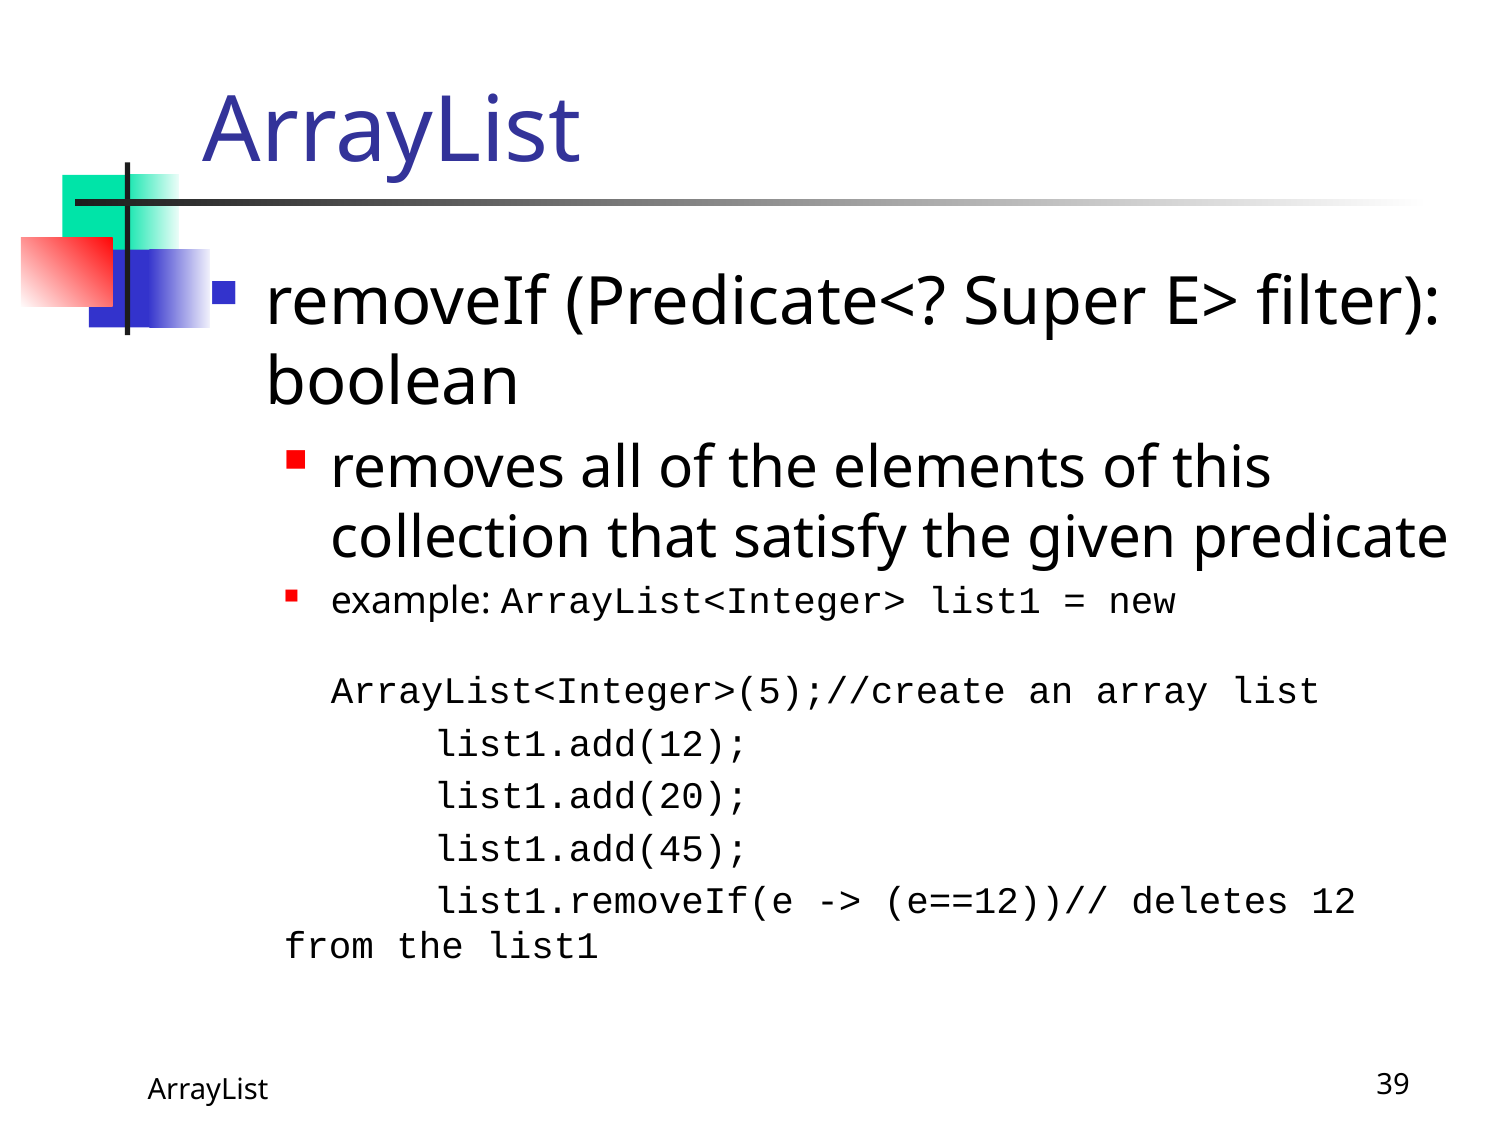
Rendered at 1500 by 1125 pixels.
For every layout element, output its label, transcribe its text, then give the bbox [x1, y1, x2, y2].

slide_number 39 [1112, 1037, 1426, 1113]
footer ArrayList [124, 1037, 776, 1113]
title ArrayList [187, 0, 1467, 188]
list removeIf (Predicate<? Super E> filter): boolean removes all of the elements of this collection that satisfy the given predicate example: ArrayList<Integer> list1 = new ArrayList<Integer>(5);//create an array list list1.add(12); list1.add(20); list1.add(45); list1.removeIf(e -> (e==12))// deletes 12 from the list1 [193, 249, 1470, 1007]
